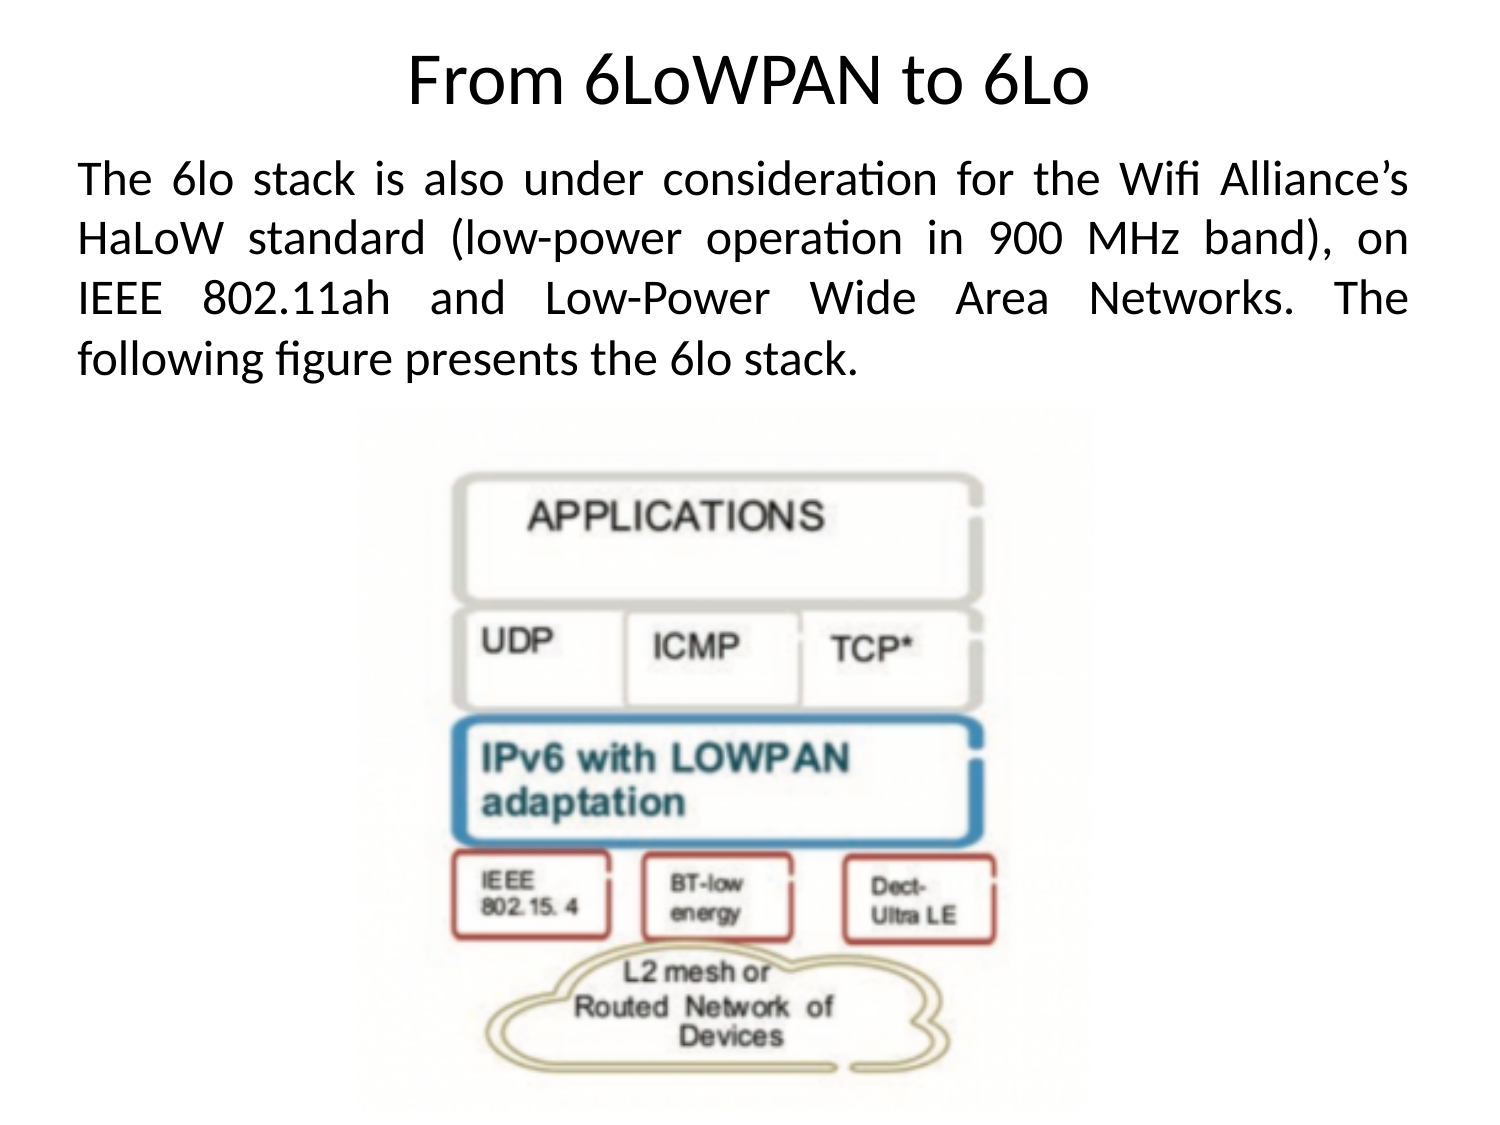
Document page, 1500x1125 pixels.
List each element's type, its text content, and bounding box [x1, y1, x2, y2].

list The 6lo stack is also under consideration for the Wifi Alliance’s HaLoW standard (low-power operation in 900 MHz band), on IEEE 802.11ah and Low-Power Wide Area Networks. The following figure presents the 6lo stack. [62, 137, 1425, 1125]
picture [355, 406, 1094, 1113]
title From 6LoWPAN to 6Lo [0, 12, 1500, 138]
